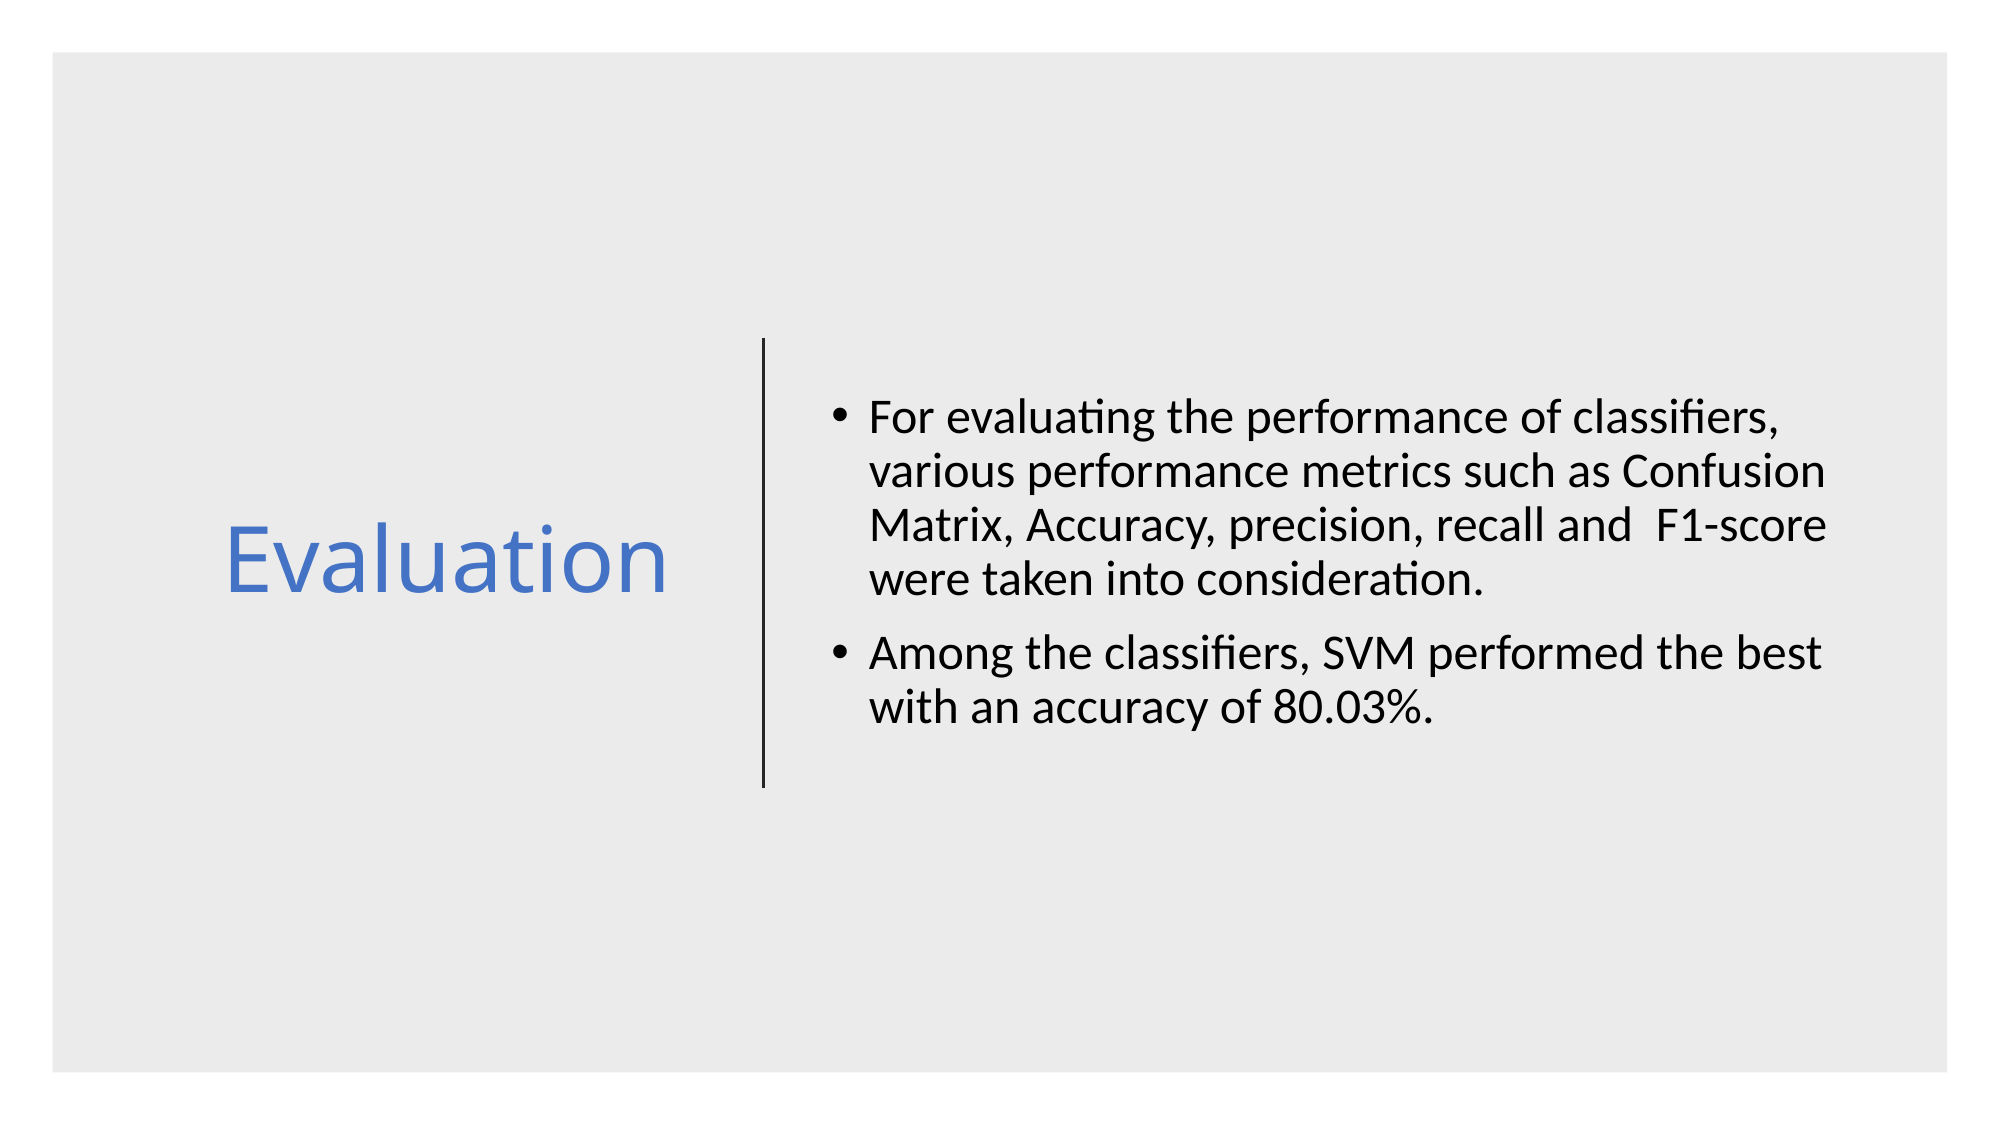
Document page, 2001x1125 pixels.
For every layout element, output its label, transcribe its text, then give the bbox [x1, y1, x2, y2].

text_box [52, 51, 1948, 1073]
list For evaluating the performance of classifiers, various performance metrics such as Confusion Matrix, Accuracy, precision, recall and F1-score were taken into consideration. Among the classifiers, SVM performed the best with an accuracy of 80.03%. [816, 158, 1863, 967]
title Evaluation [137, 158, 711, 967]
